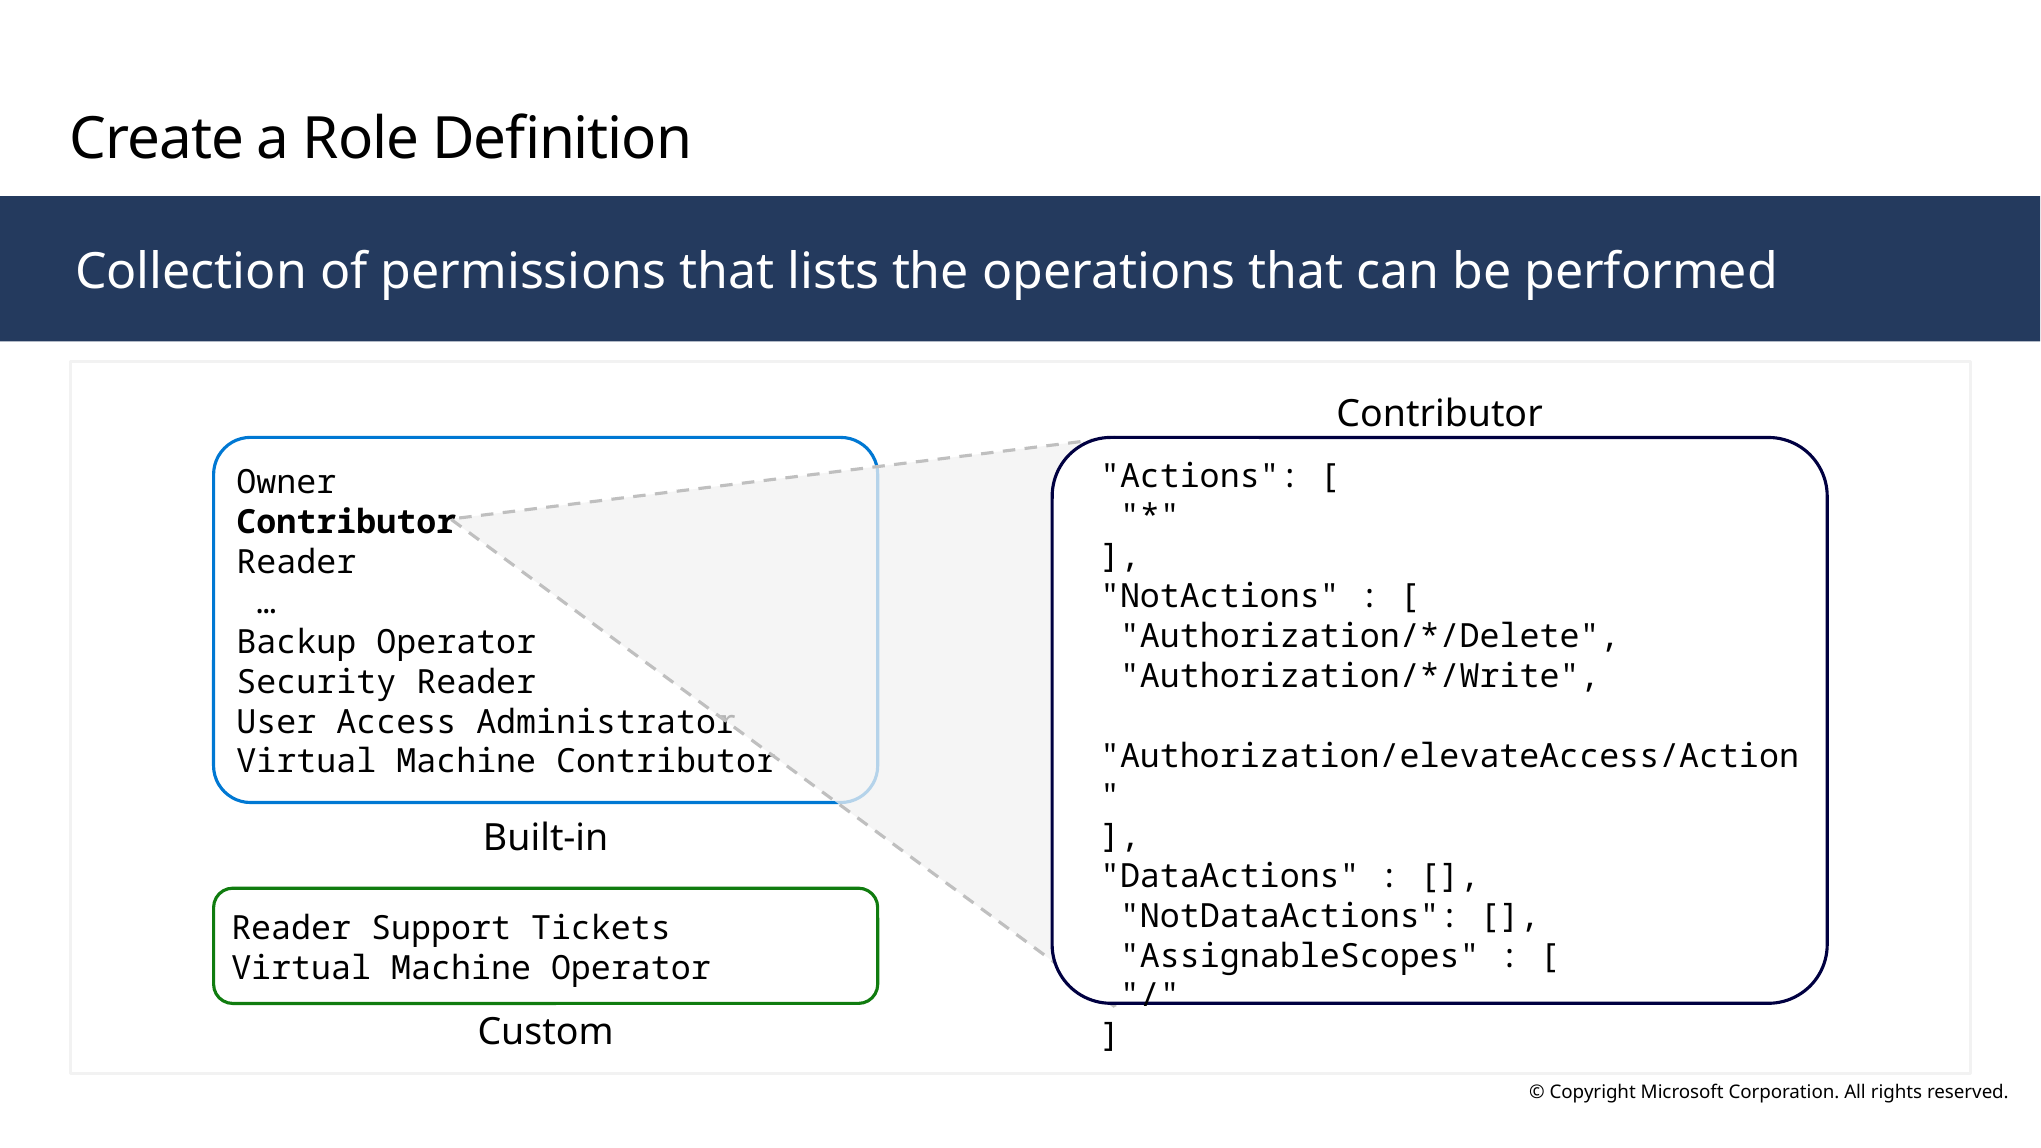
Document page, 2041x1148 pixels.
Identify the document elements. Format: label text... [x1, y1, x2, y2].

text_box [70, 360, 1971, 1074]
title Create a Role Definition [70, 103, 1969, 172]
text_box Collection of permissions that lists the operations that can be performed [0, 196, 2041, 342]
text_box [213, 380, 1828, 1050]
